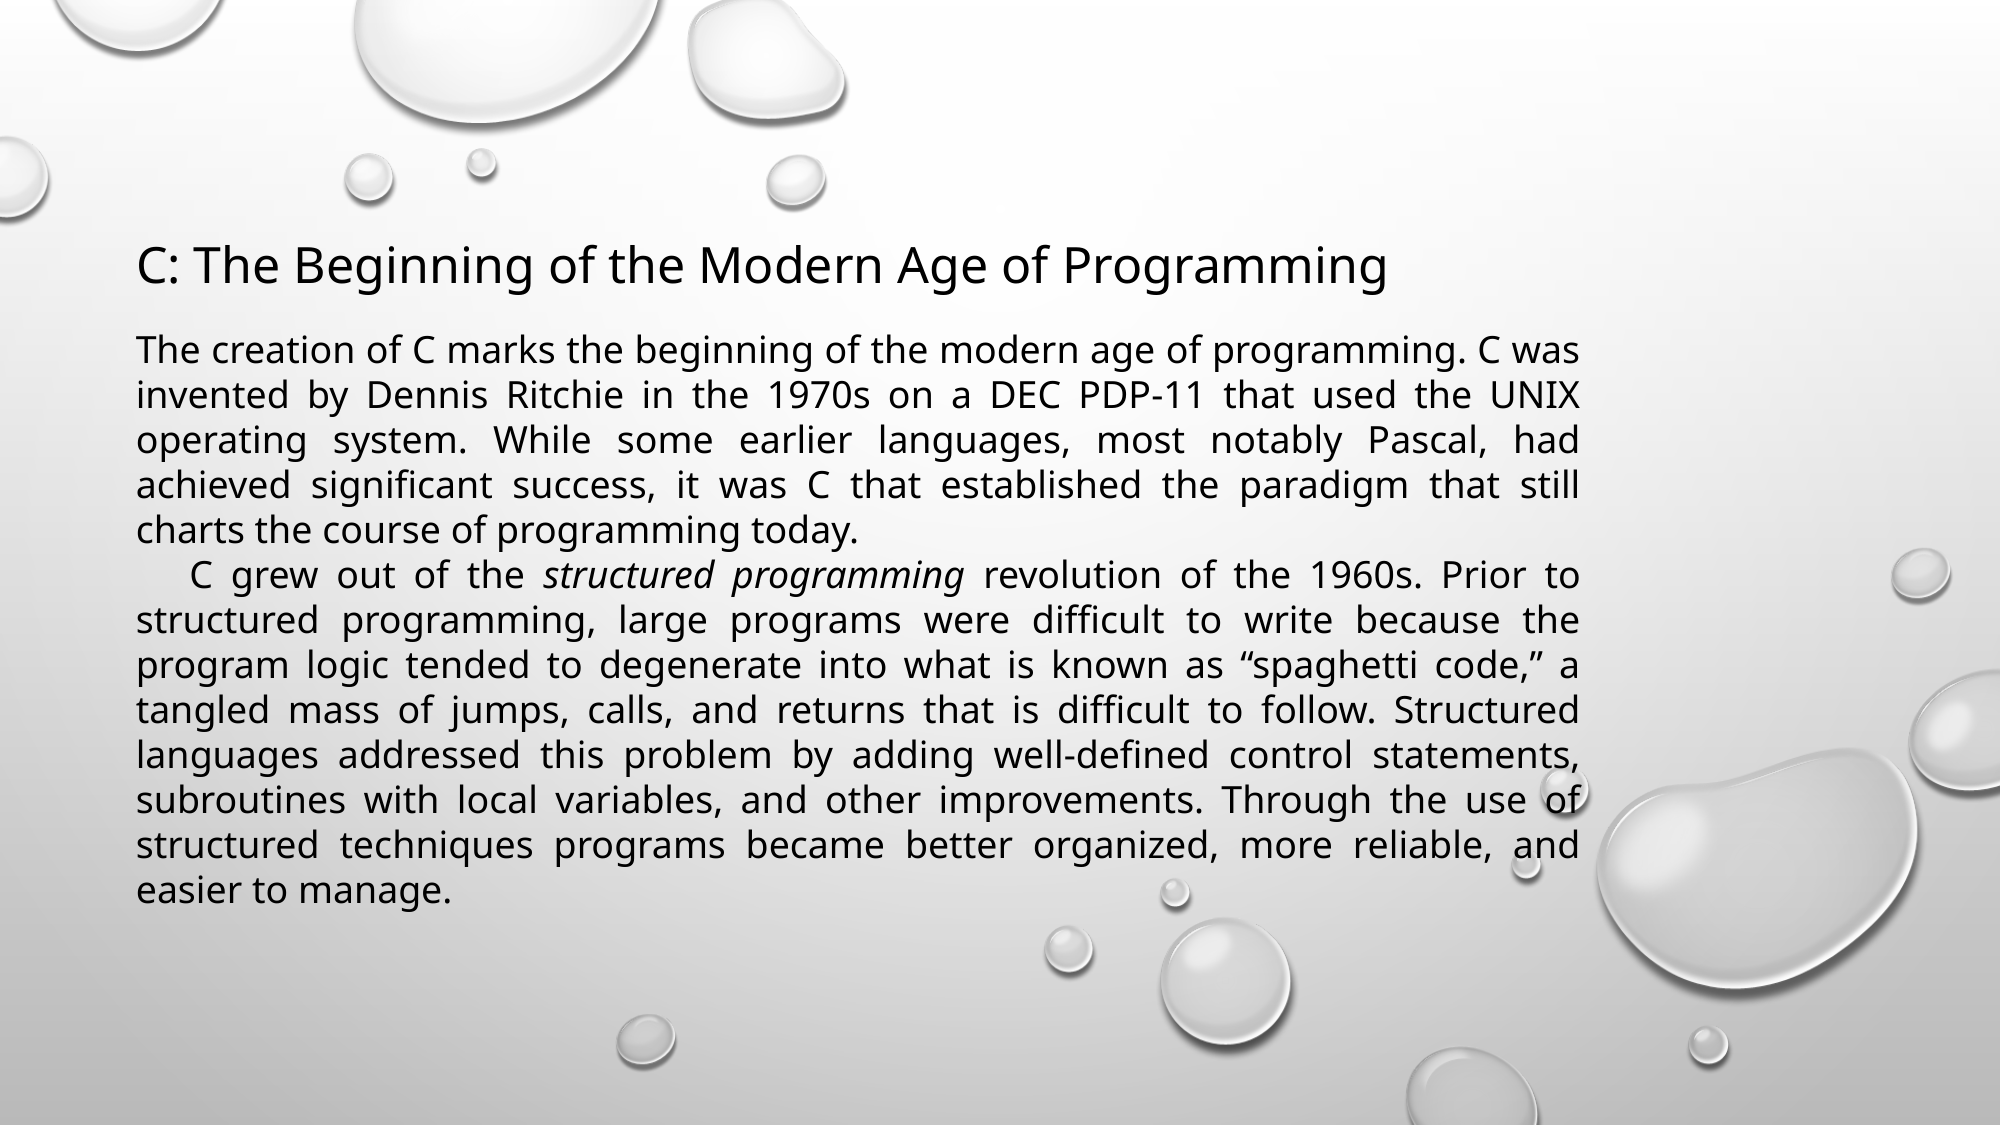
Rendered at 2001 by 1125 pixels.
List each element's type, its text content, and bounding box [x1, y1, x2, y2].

text_box The creation of C marks the beginning of the modern age of programming. C was invented by Dennis Ritchie in the 1970s on a DEC PDP-11 that used the UNIX operating system. While some earlier languages, most notably Pascal, had achieved significant success, it was C that established the paradigm that still charts the course of programming today. C grew out of the structured programming revolution of the 1960s. Prior to structured programming, large programs were difficult to write because the program logic tended to degenerate into what is known as “spaghetti code,” a tangled mass of jumps, calls, and returns that is difficult to follow. Structured languages addressed this problem by adding well-defined control statements, subroutines with local variables, and other improvements. Through the use of structured techniques programs became better organized, more reliable, and easier to manage. [121, 318, 1597, 919]
picture [0, 0, 2000, 1125]
text_box C: The Beginning of the Modern Age of Programming [121, 225, 1597, 301]
